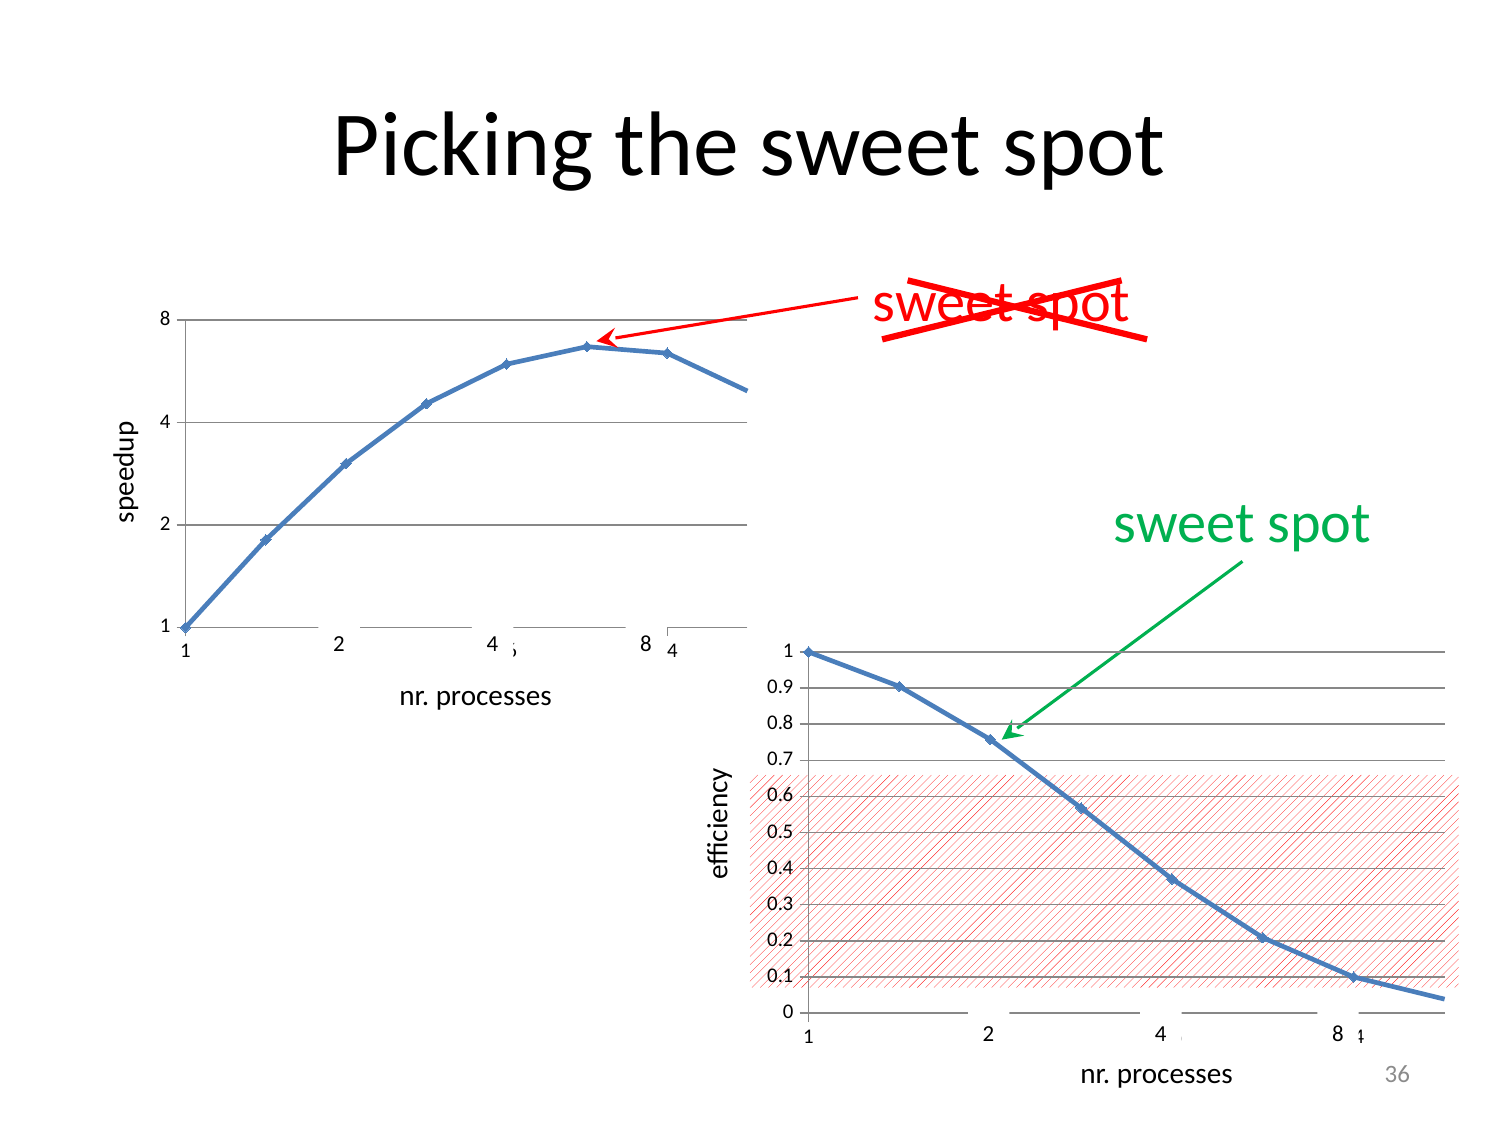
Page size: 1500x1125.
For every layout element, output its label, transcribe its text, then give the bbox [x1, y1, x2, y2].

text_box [881, 280, 1148, 340]
title Picking the sweet spot [75, 45, 1425, 233]
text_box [96, 302, 760, 720]
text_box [1001, 476, 1389, 631]
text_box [690, 633, 1459, 1098]
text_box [596, 255, 1148, 342]
